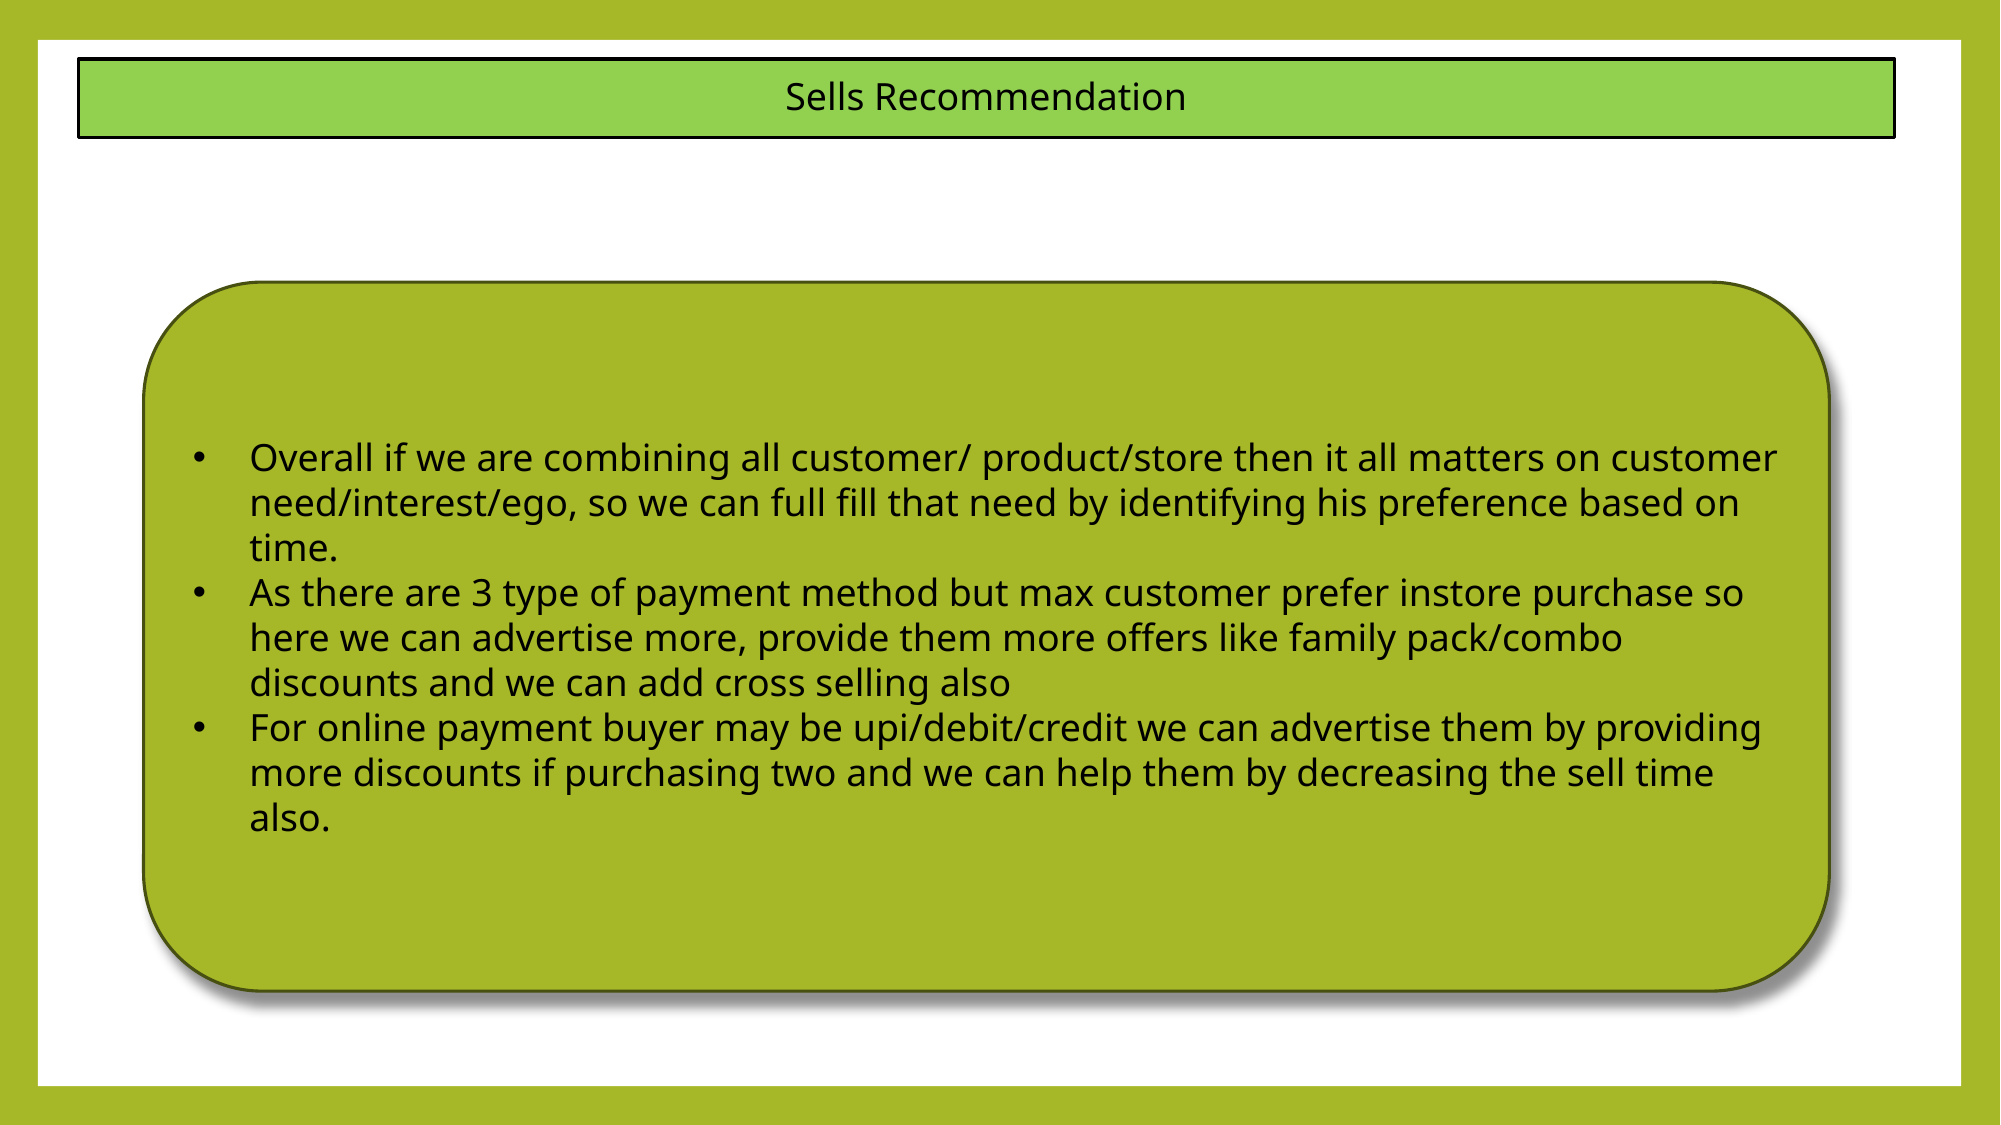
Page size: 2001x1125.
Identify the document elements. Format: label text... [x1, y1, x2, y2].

text_box Overall if we are combining all customer/ product/store then it all matters on customer need/interest/ego, so we can full fill that need by identifying his preference based on time. As there are 3 type of payment method but max customer prefer instore purchase so here we can advertise more, provide them more offers like family pack/combo discounts and we can add cross selling also For online payment buyer may be upi/debit/credit we can advertise them by providing more discounts if purchasing two and we can help them by decreasing the sell time also. [141, 280, 1831, 993]
title Sells Recommendation [77, 57, 1896, 139]
